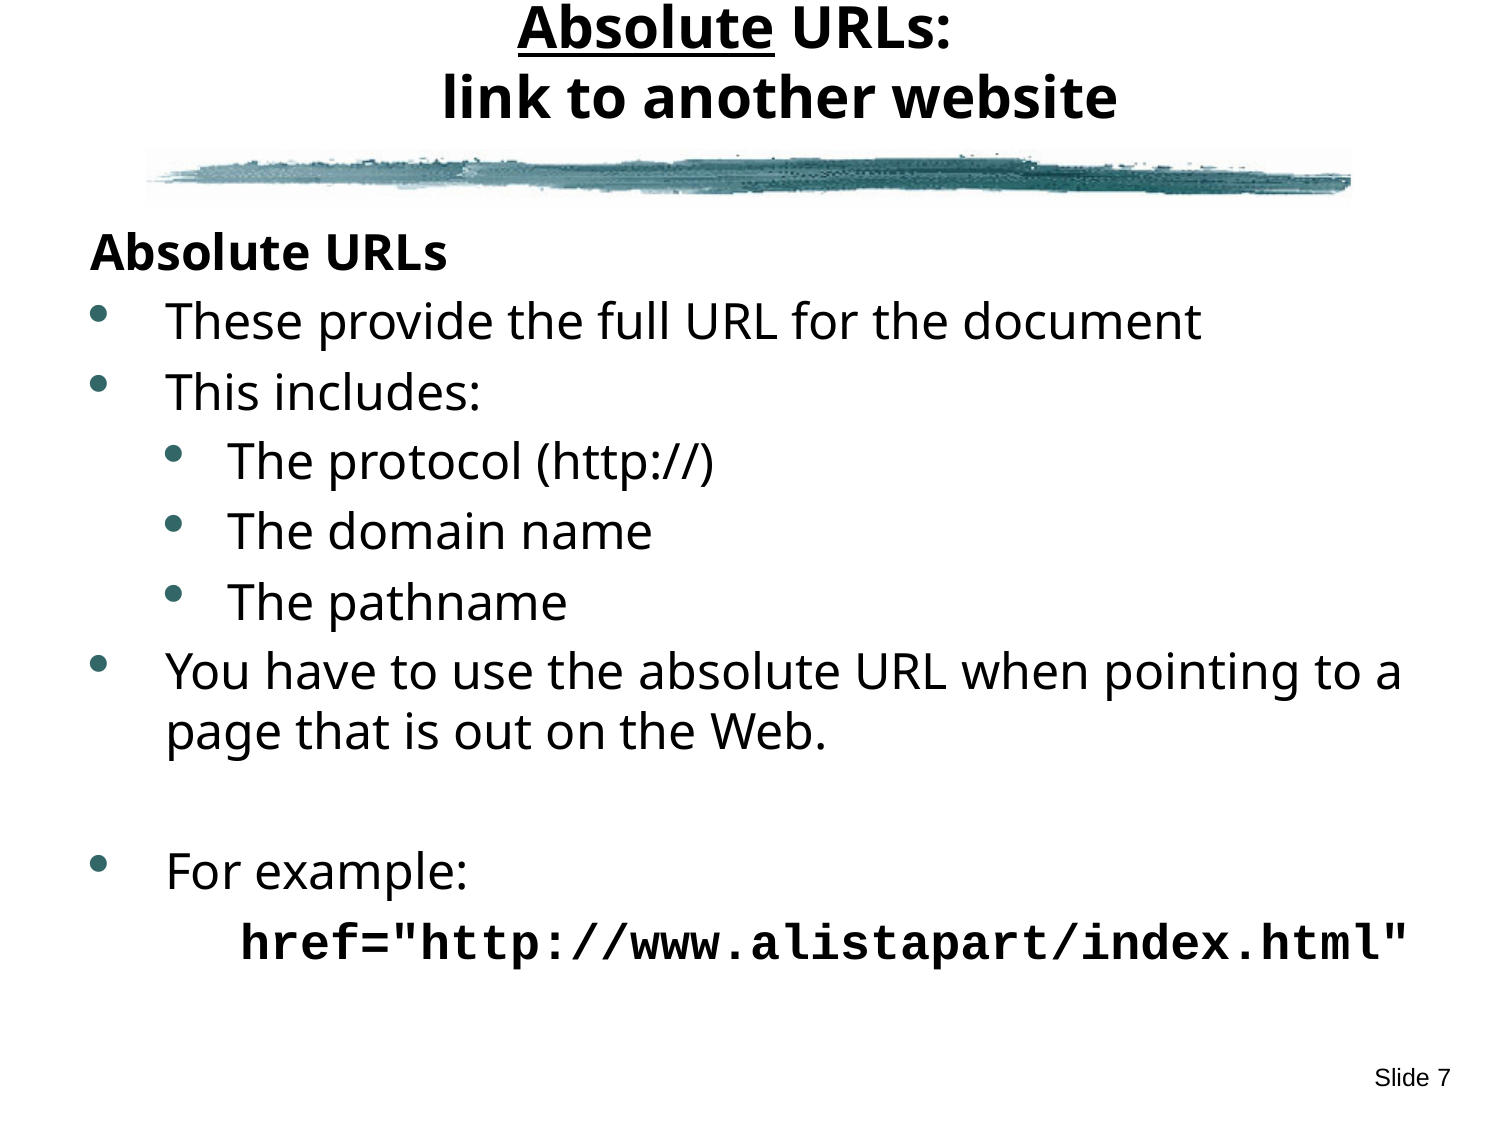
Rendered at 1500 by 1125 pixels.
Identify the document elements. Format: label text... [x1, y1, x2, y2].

slide_number Slide 7 [1116, 1046, 1467, 1107]
picture [146, 149, 1354, 208]
list Absolute URLs These provide the full URL for the document This includes: The protocol (http://) The domain name The pathname You have to use the absolute URL when pointing to a page that is out on the Web. For example: href="http://www.alistapart/index.html" [75, 212, 1500, 1024]
title Absolute URLs: link to another website [66, 37, 1495, 138]
